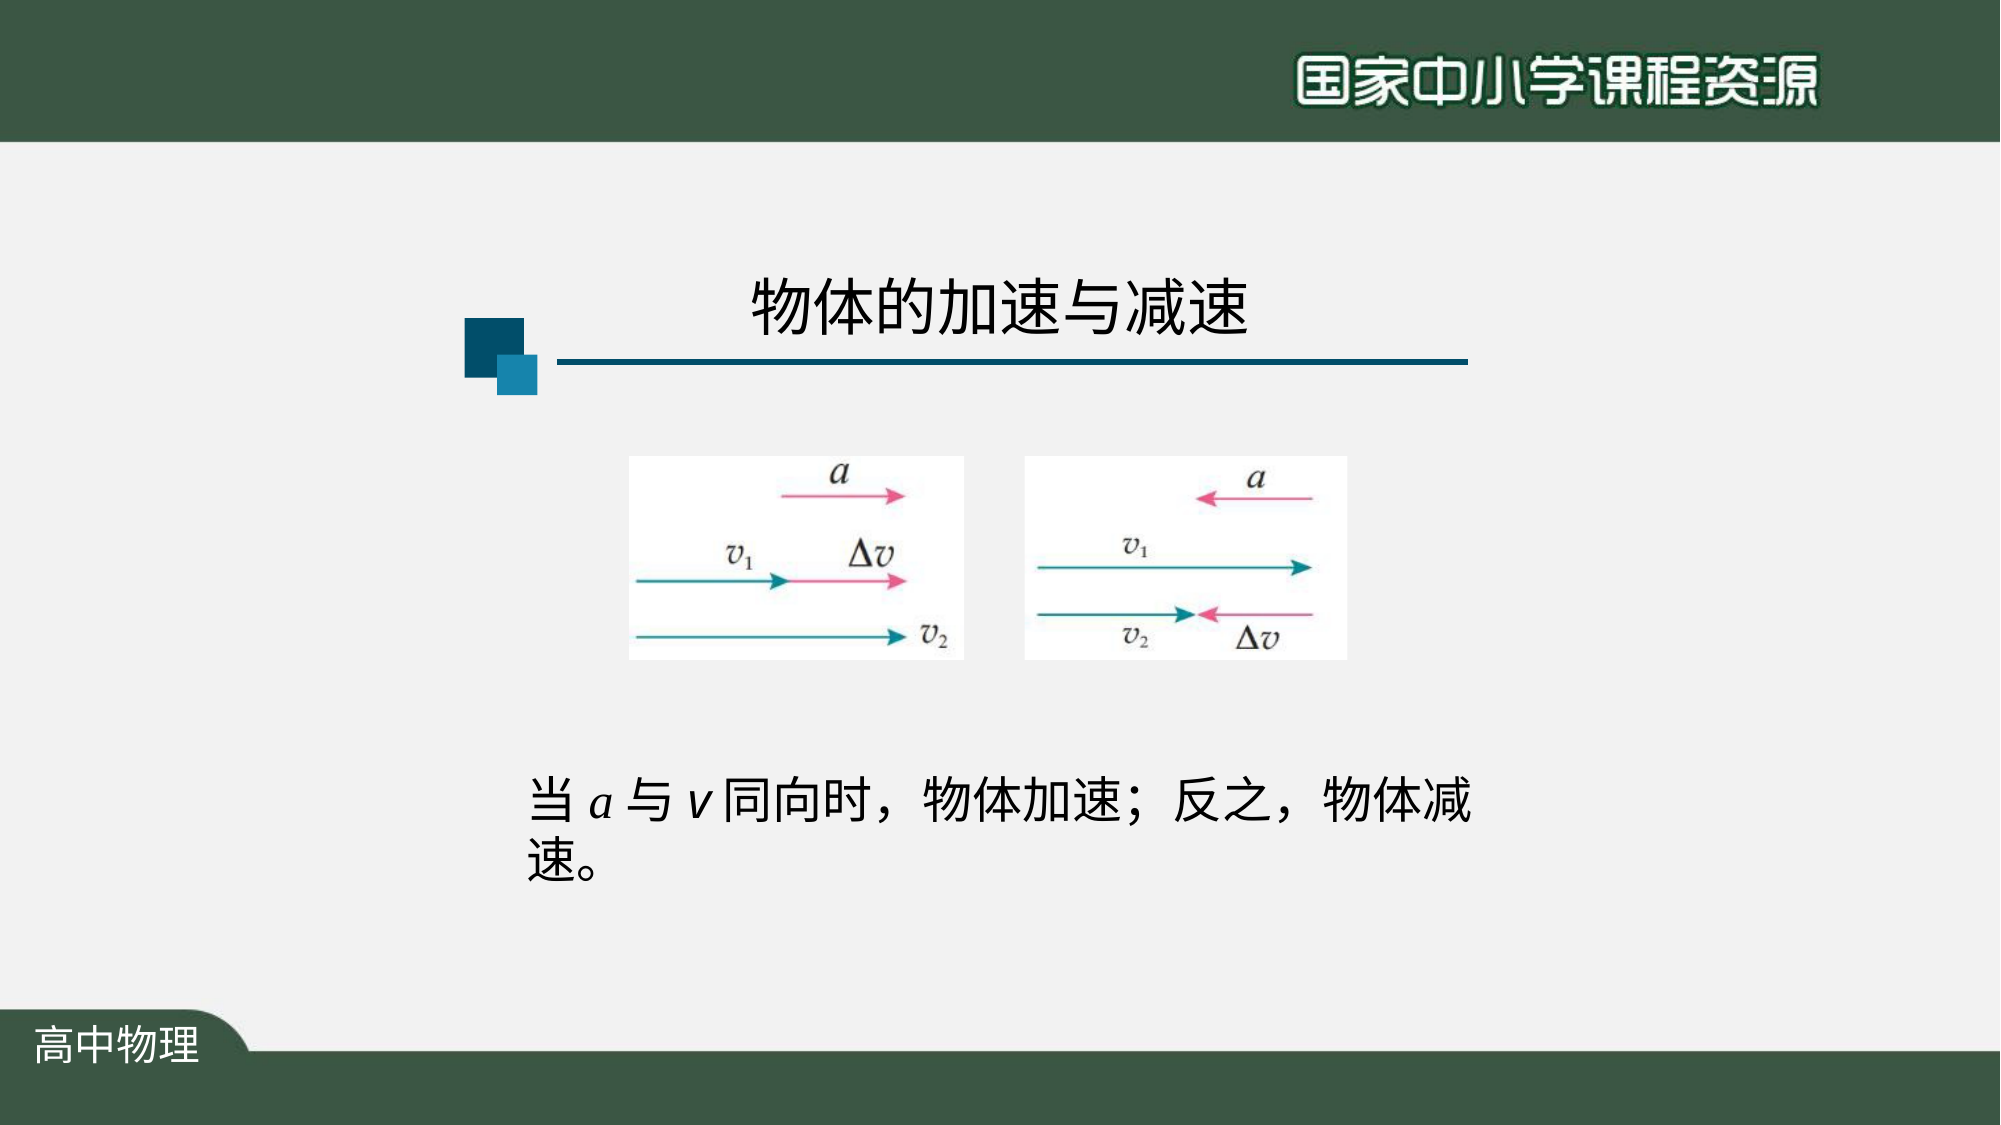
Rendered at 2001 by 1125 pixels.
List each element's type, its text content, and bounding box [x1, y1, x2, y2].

text_box [629, 456, 965, 660]
text_box [464, 318, 524, 378]
picture [0, 0, 2000, 1125]
text_box 当a与v同向时，物体加速；反之，物体减速。 [524, 766, 1529, 889]
text_box [1024, 456, 1348, 660]
text_box 物体的加速与减速 [747, 265, 1252, 343]
text_box [497, 354, 538, 396]
footer 高中物理 [31, 1013, 202, 1125]
